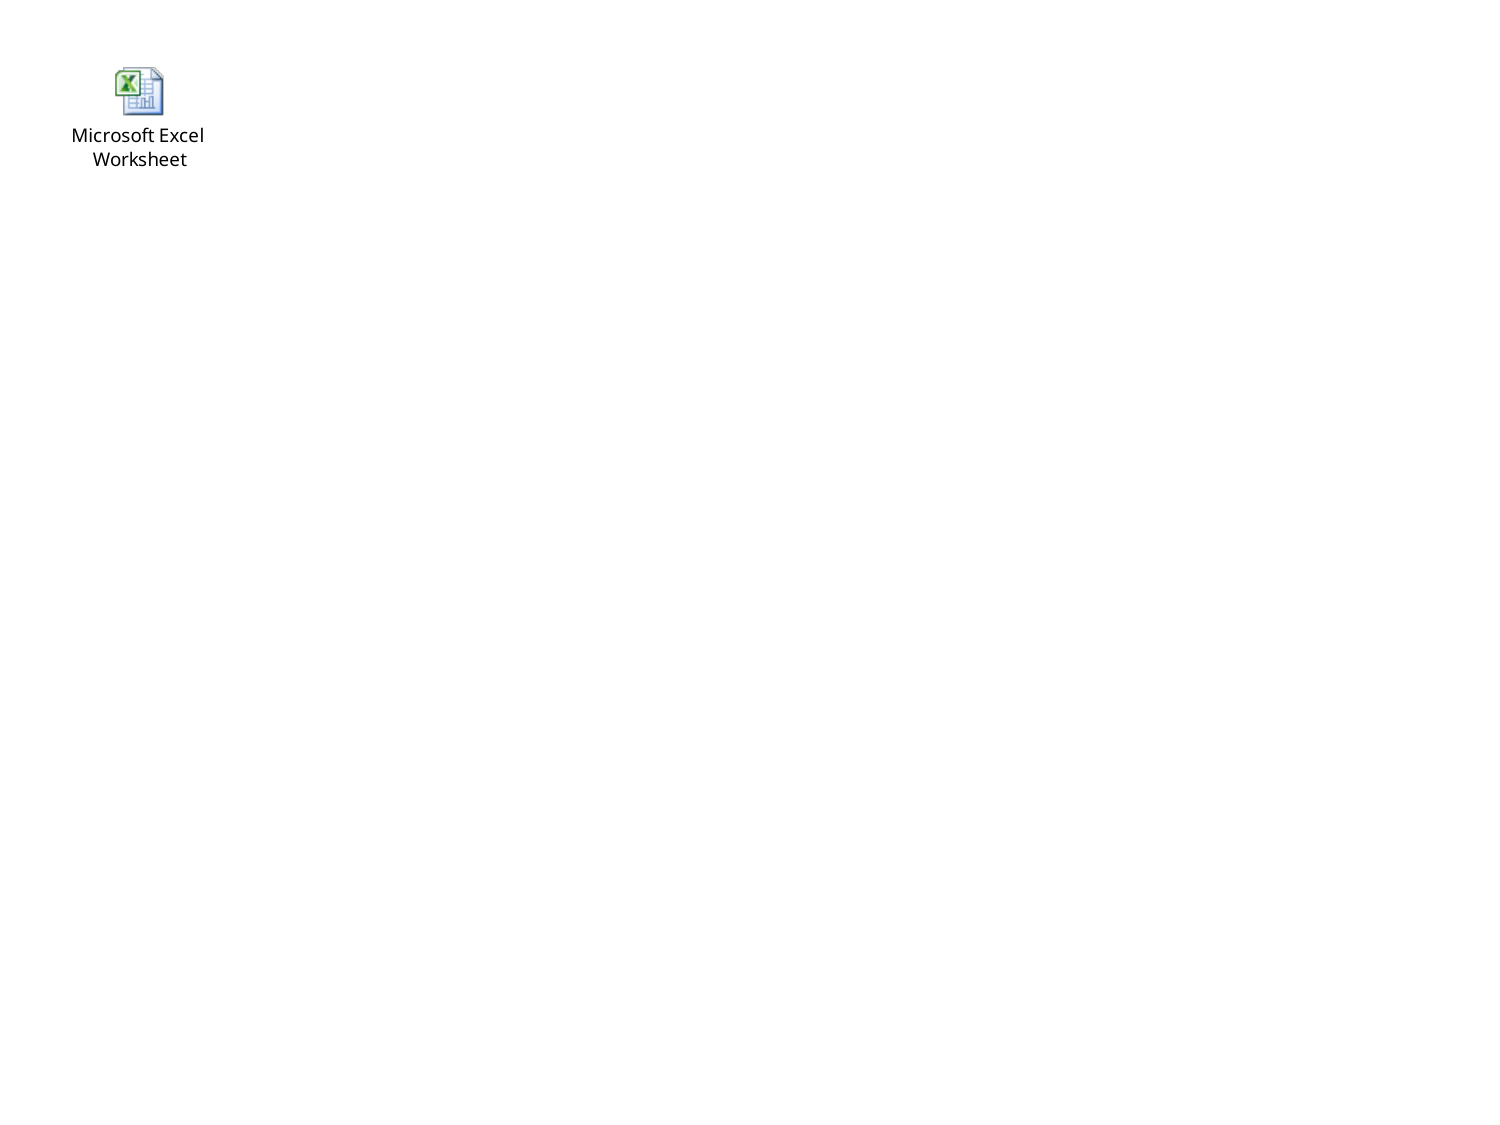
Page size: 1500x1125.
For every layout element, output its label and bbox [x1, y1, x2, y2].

text_box [64, 66, 216, 194]
